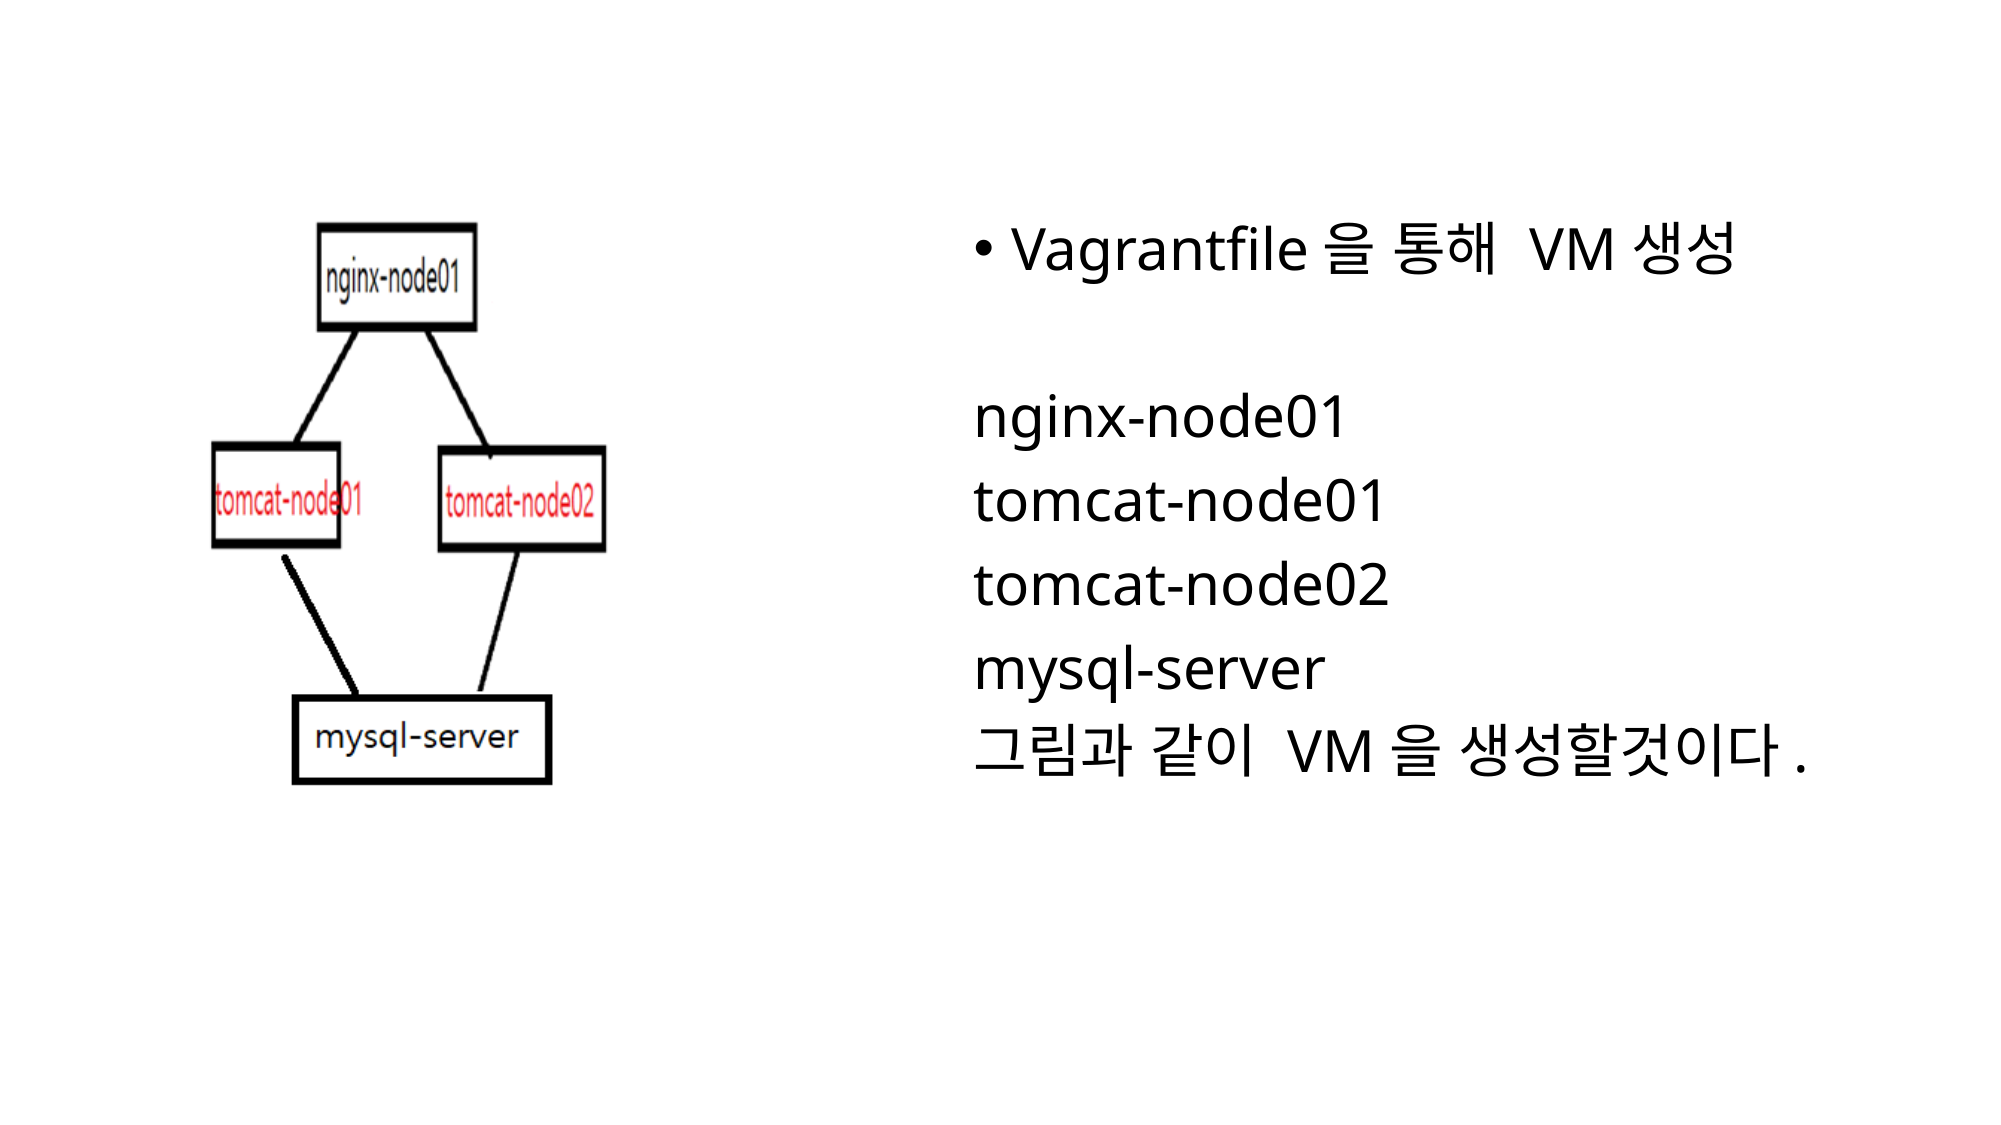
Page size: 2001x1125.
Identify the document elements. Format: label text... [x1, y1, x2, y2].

list Vagrantfile을 통해 VM생성 nginx-node01 tomcat-node01 tomcat-node02 mysql-server 그림과 같이 VM을 생성할것이다. [958, 212, 1930, 927]
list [70, 205, 943, 944]
